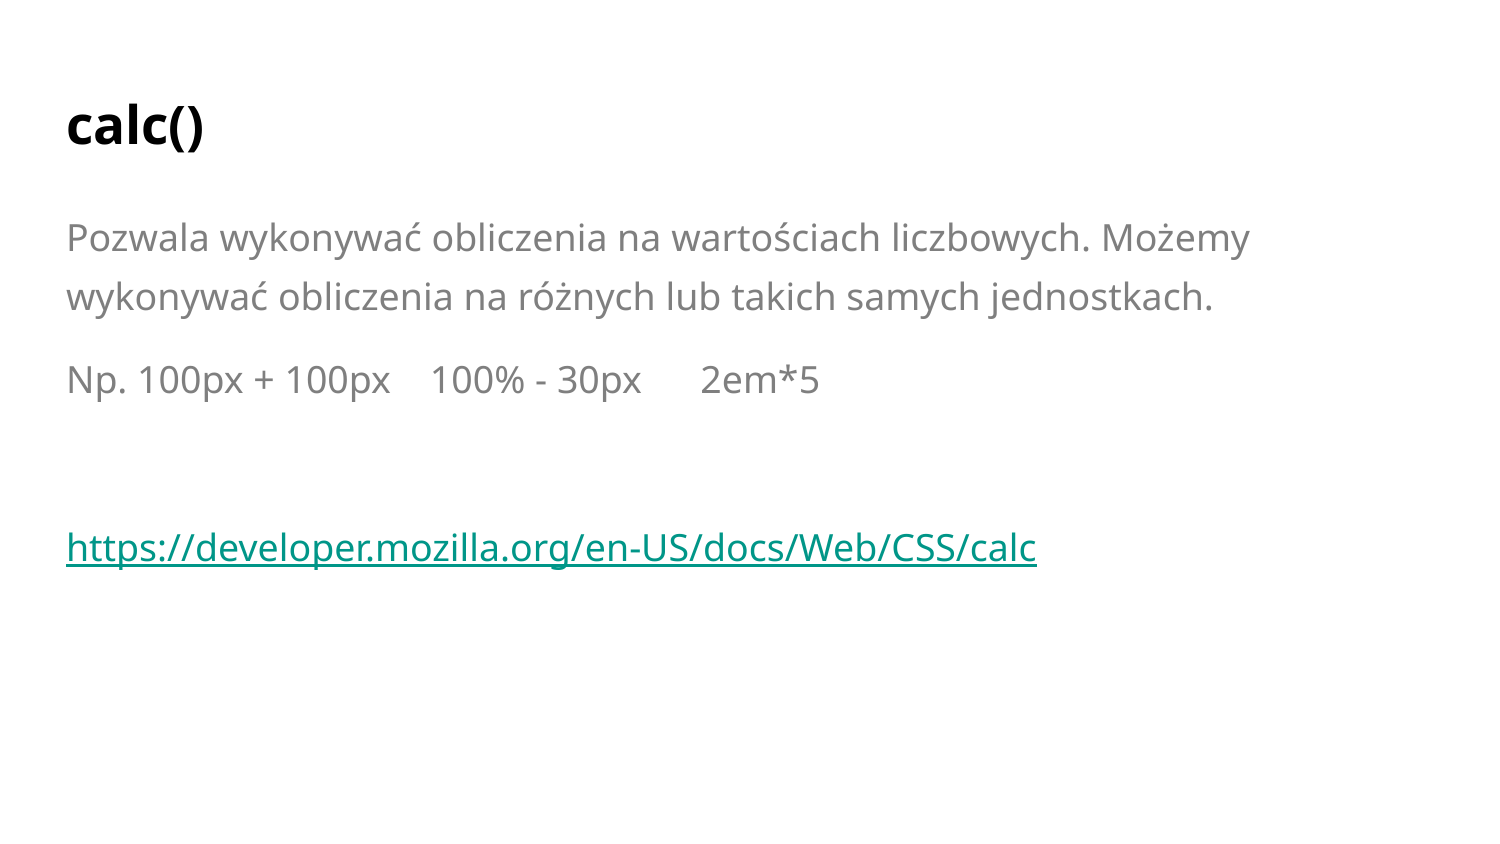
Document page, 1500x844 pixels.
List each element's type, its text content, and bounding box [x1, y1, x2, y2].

list Pozwala wykonywać obliczenia na wartościach liczbowych. Możemy wykonywać obliczenia na różnych lub takich samych jednostkach. Np. 100px + 100px 100% - 30px 2em*5 https://developer.mozilla.org/en-US/docs/Web/CSS/calc [51, 189, 1449, 750]
title calc() [51, 72, 1449, 176]
